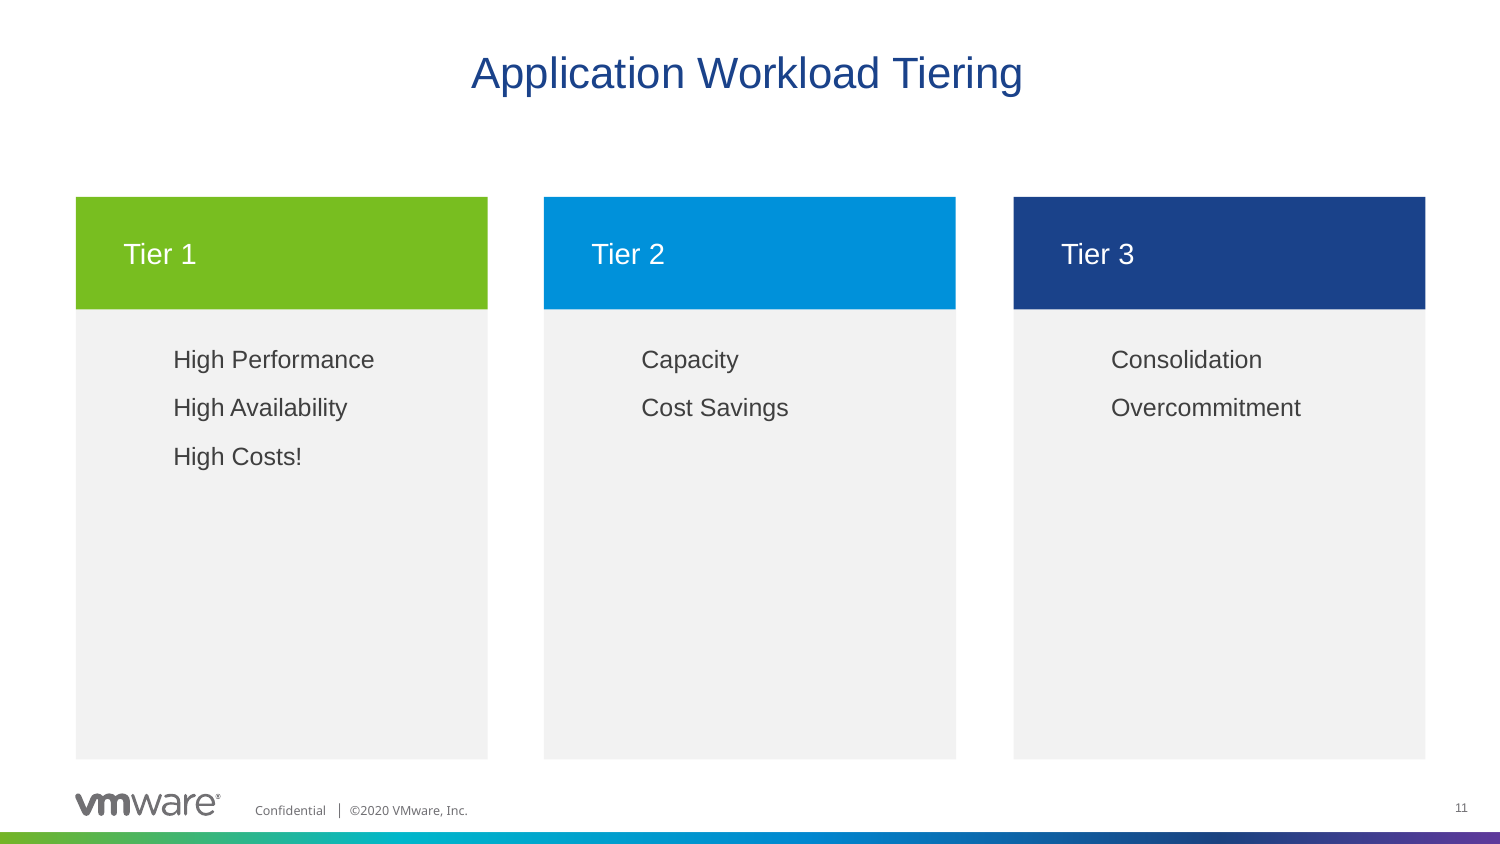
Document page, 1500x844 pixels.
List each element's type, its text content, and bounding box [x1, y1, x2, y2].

list Capacity Cost Savings [543, 309, 957, 760]
title Application Workload Tiering [71, 50, 1426, 98]
picture [806, 832, 1500, 844]
list Tier 2 [543, 196, 956, 310]
list Tier 1 [75, 196, 488, 310]
list Tier 3 [1013, 196, 1426, 310]
list Consolidation Overcommitment [1013, 310, 1426, 760]
list High Performance High Availability High Costs! [75, 310, 488, 760]
picture [0, 832, 539, 844]
